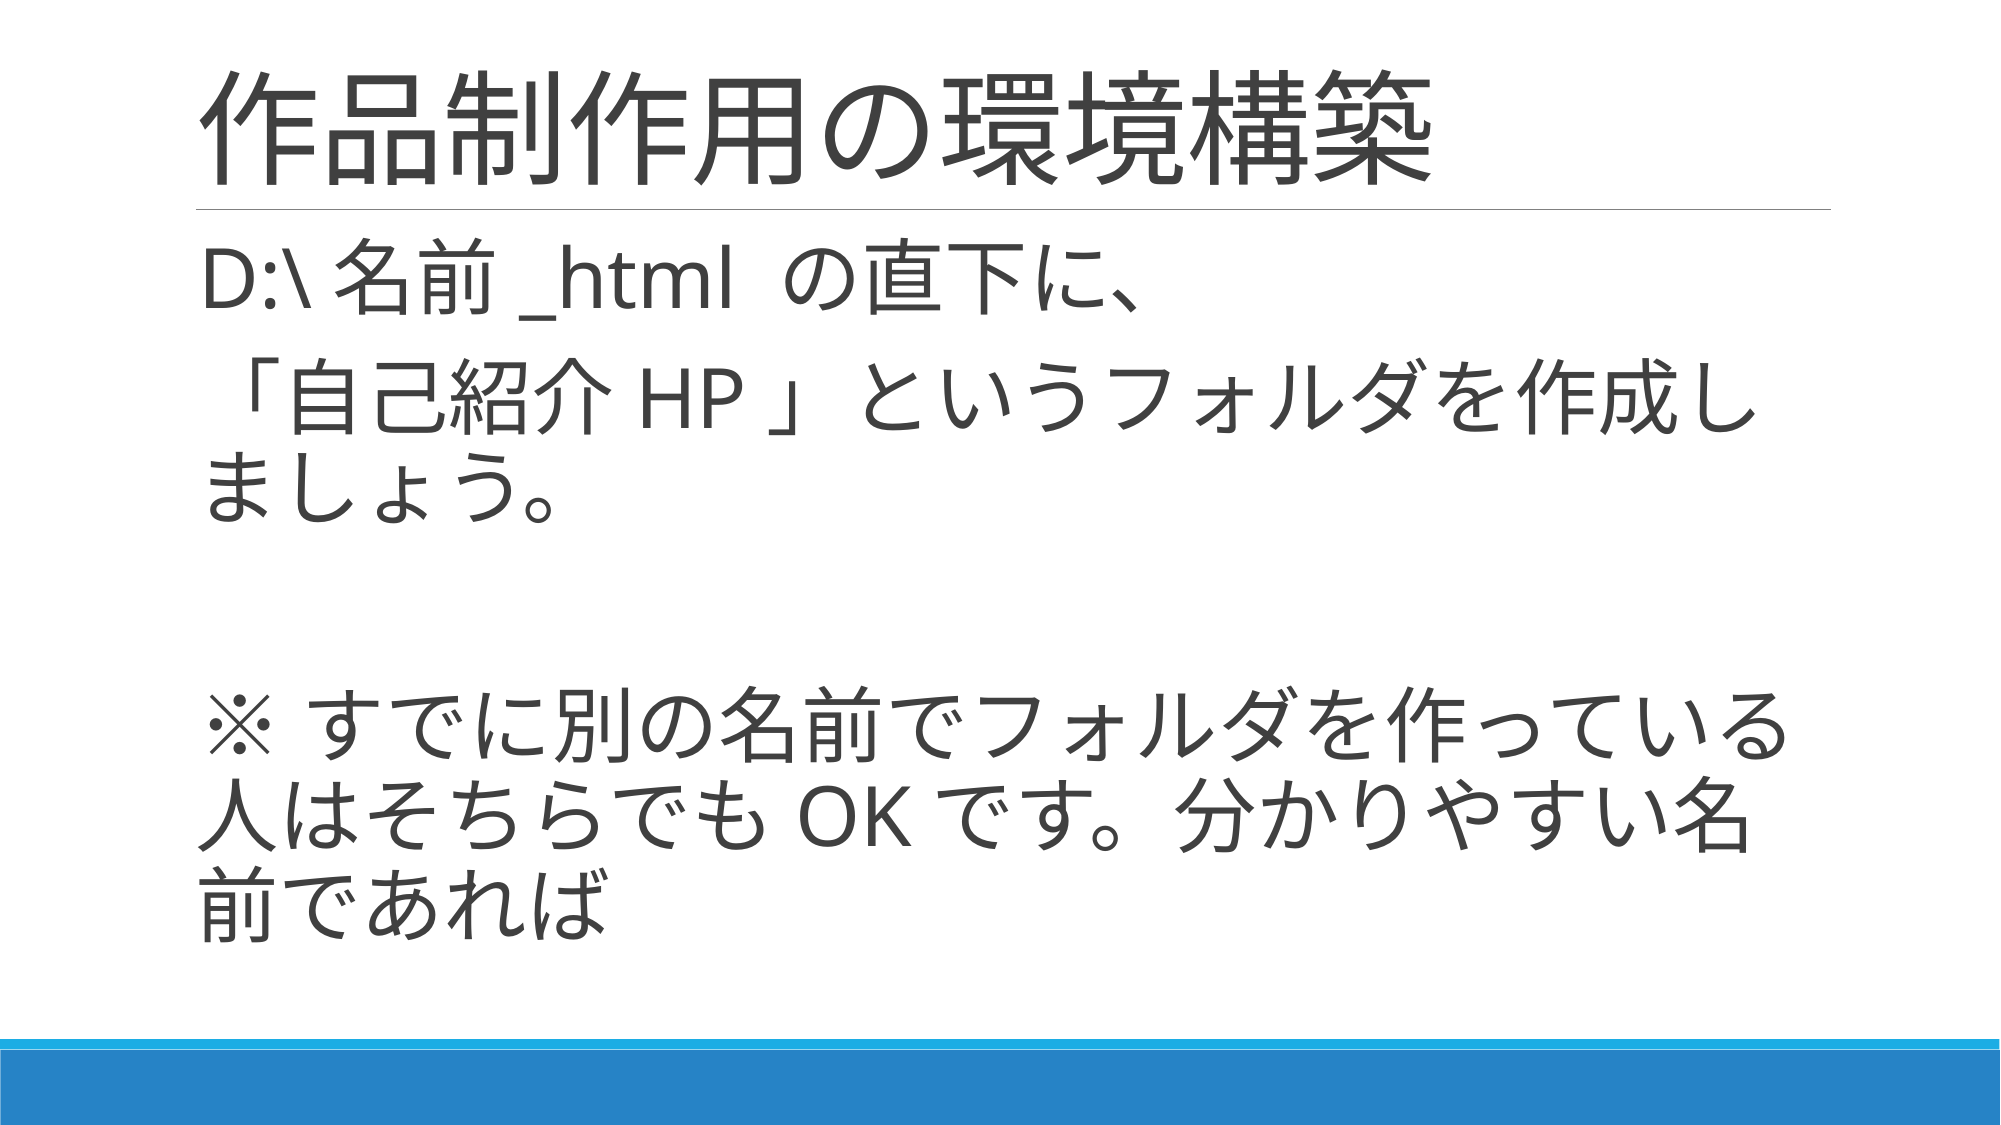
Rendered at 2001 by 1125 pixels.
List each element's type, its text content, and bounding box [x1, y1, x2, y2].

list D:\名前_html の直下に、 「自己紹介HP」というフォルダを作成しましょう。 ※すでに別の名前でフォルダを作っている人はそちらでもOKです。分かりやすい名前であれば [180, 229, 1830, 1020]
title 作品制作用の環境構築 [180, 47, 1830, 209]
